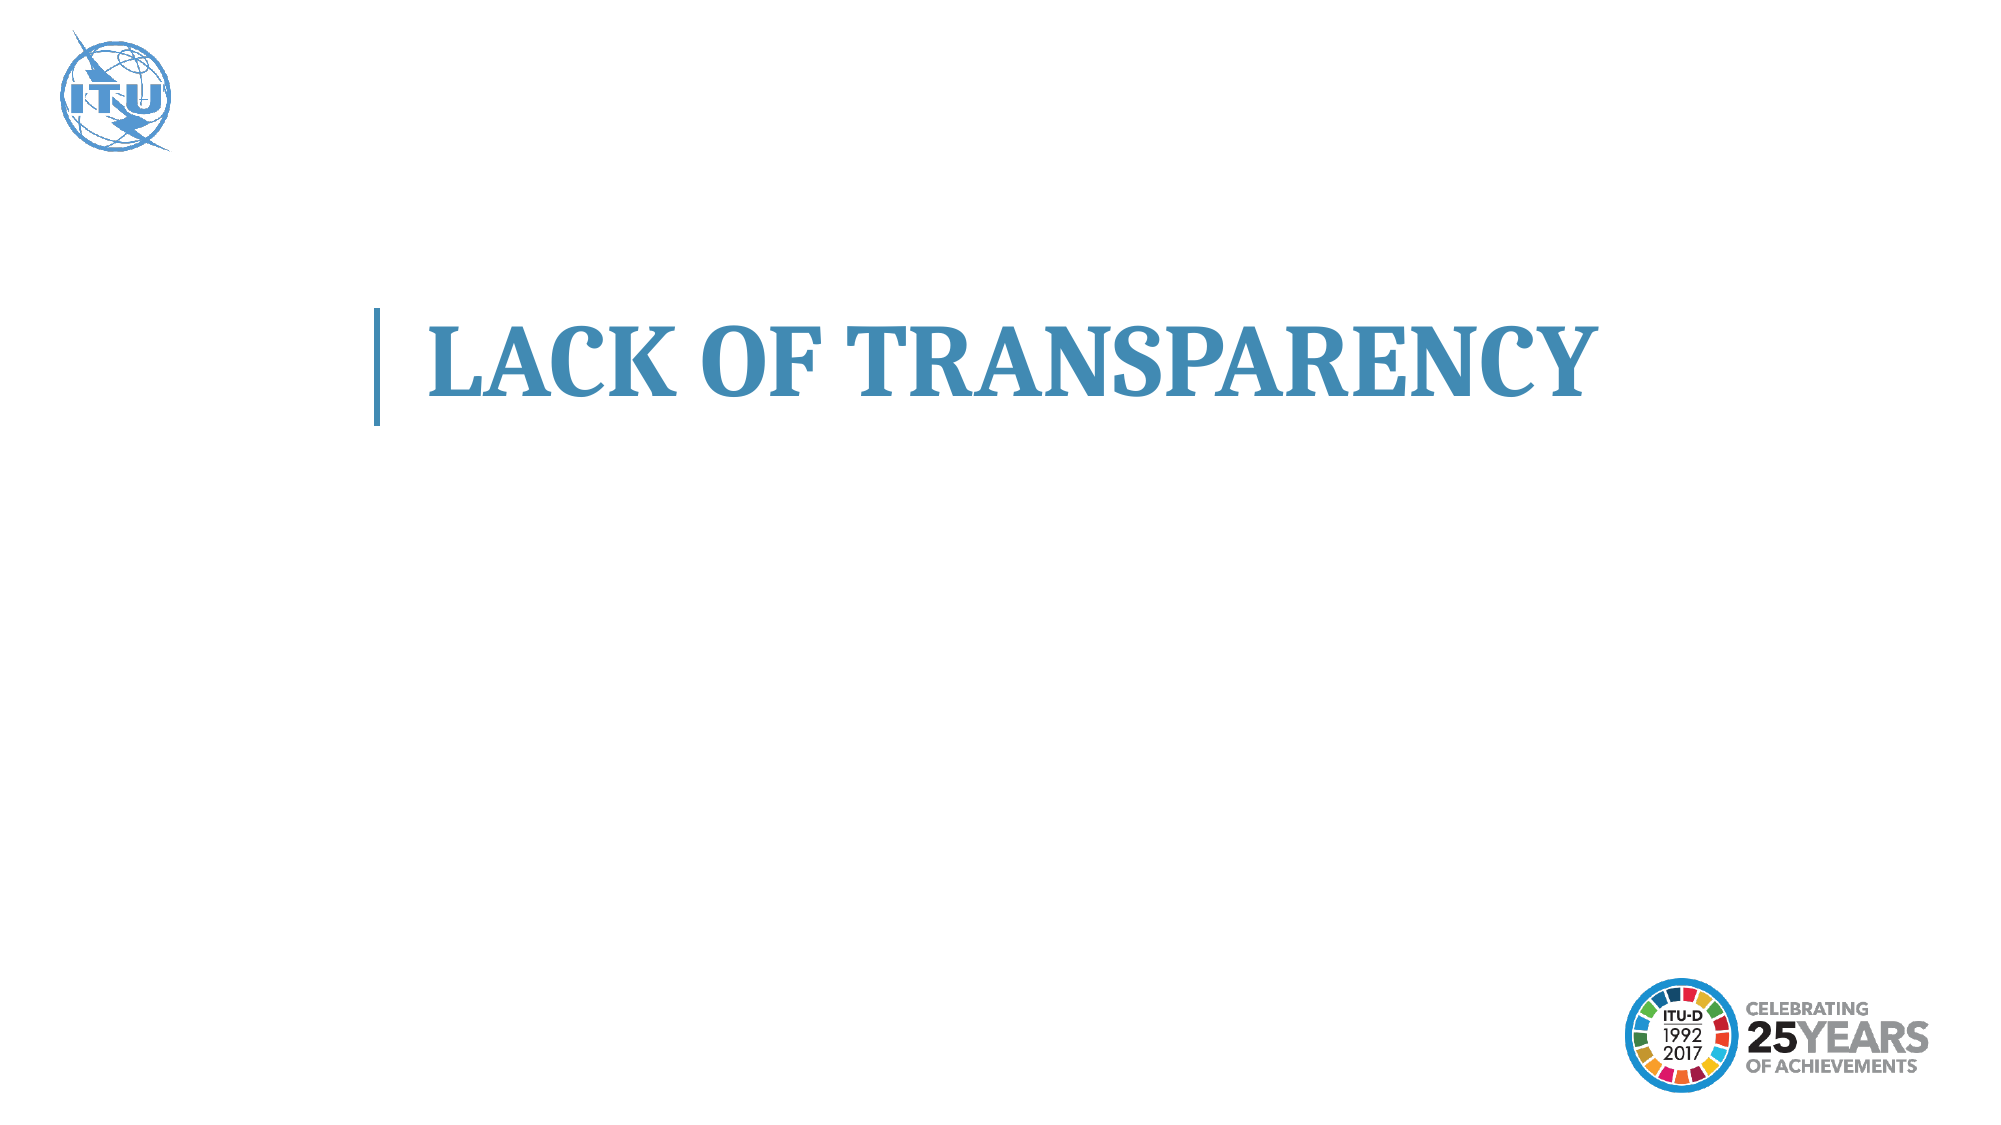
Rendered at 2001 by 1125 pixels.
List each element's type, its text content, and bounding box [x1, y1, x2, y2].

text_box LACK OF TRANSPARENCY [412, 285, 1877, 425]
picture [1623, 977, 1930, 1093]
picture [57, 26, 177, 156]
